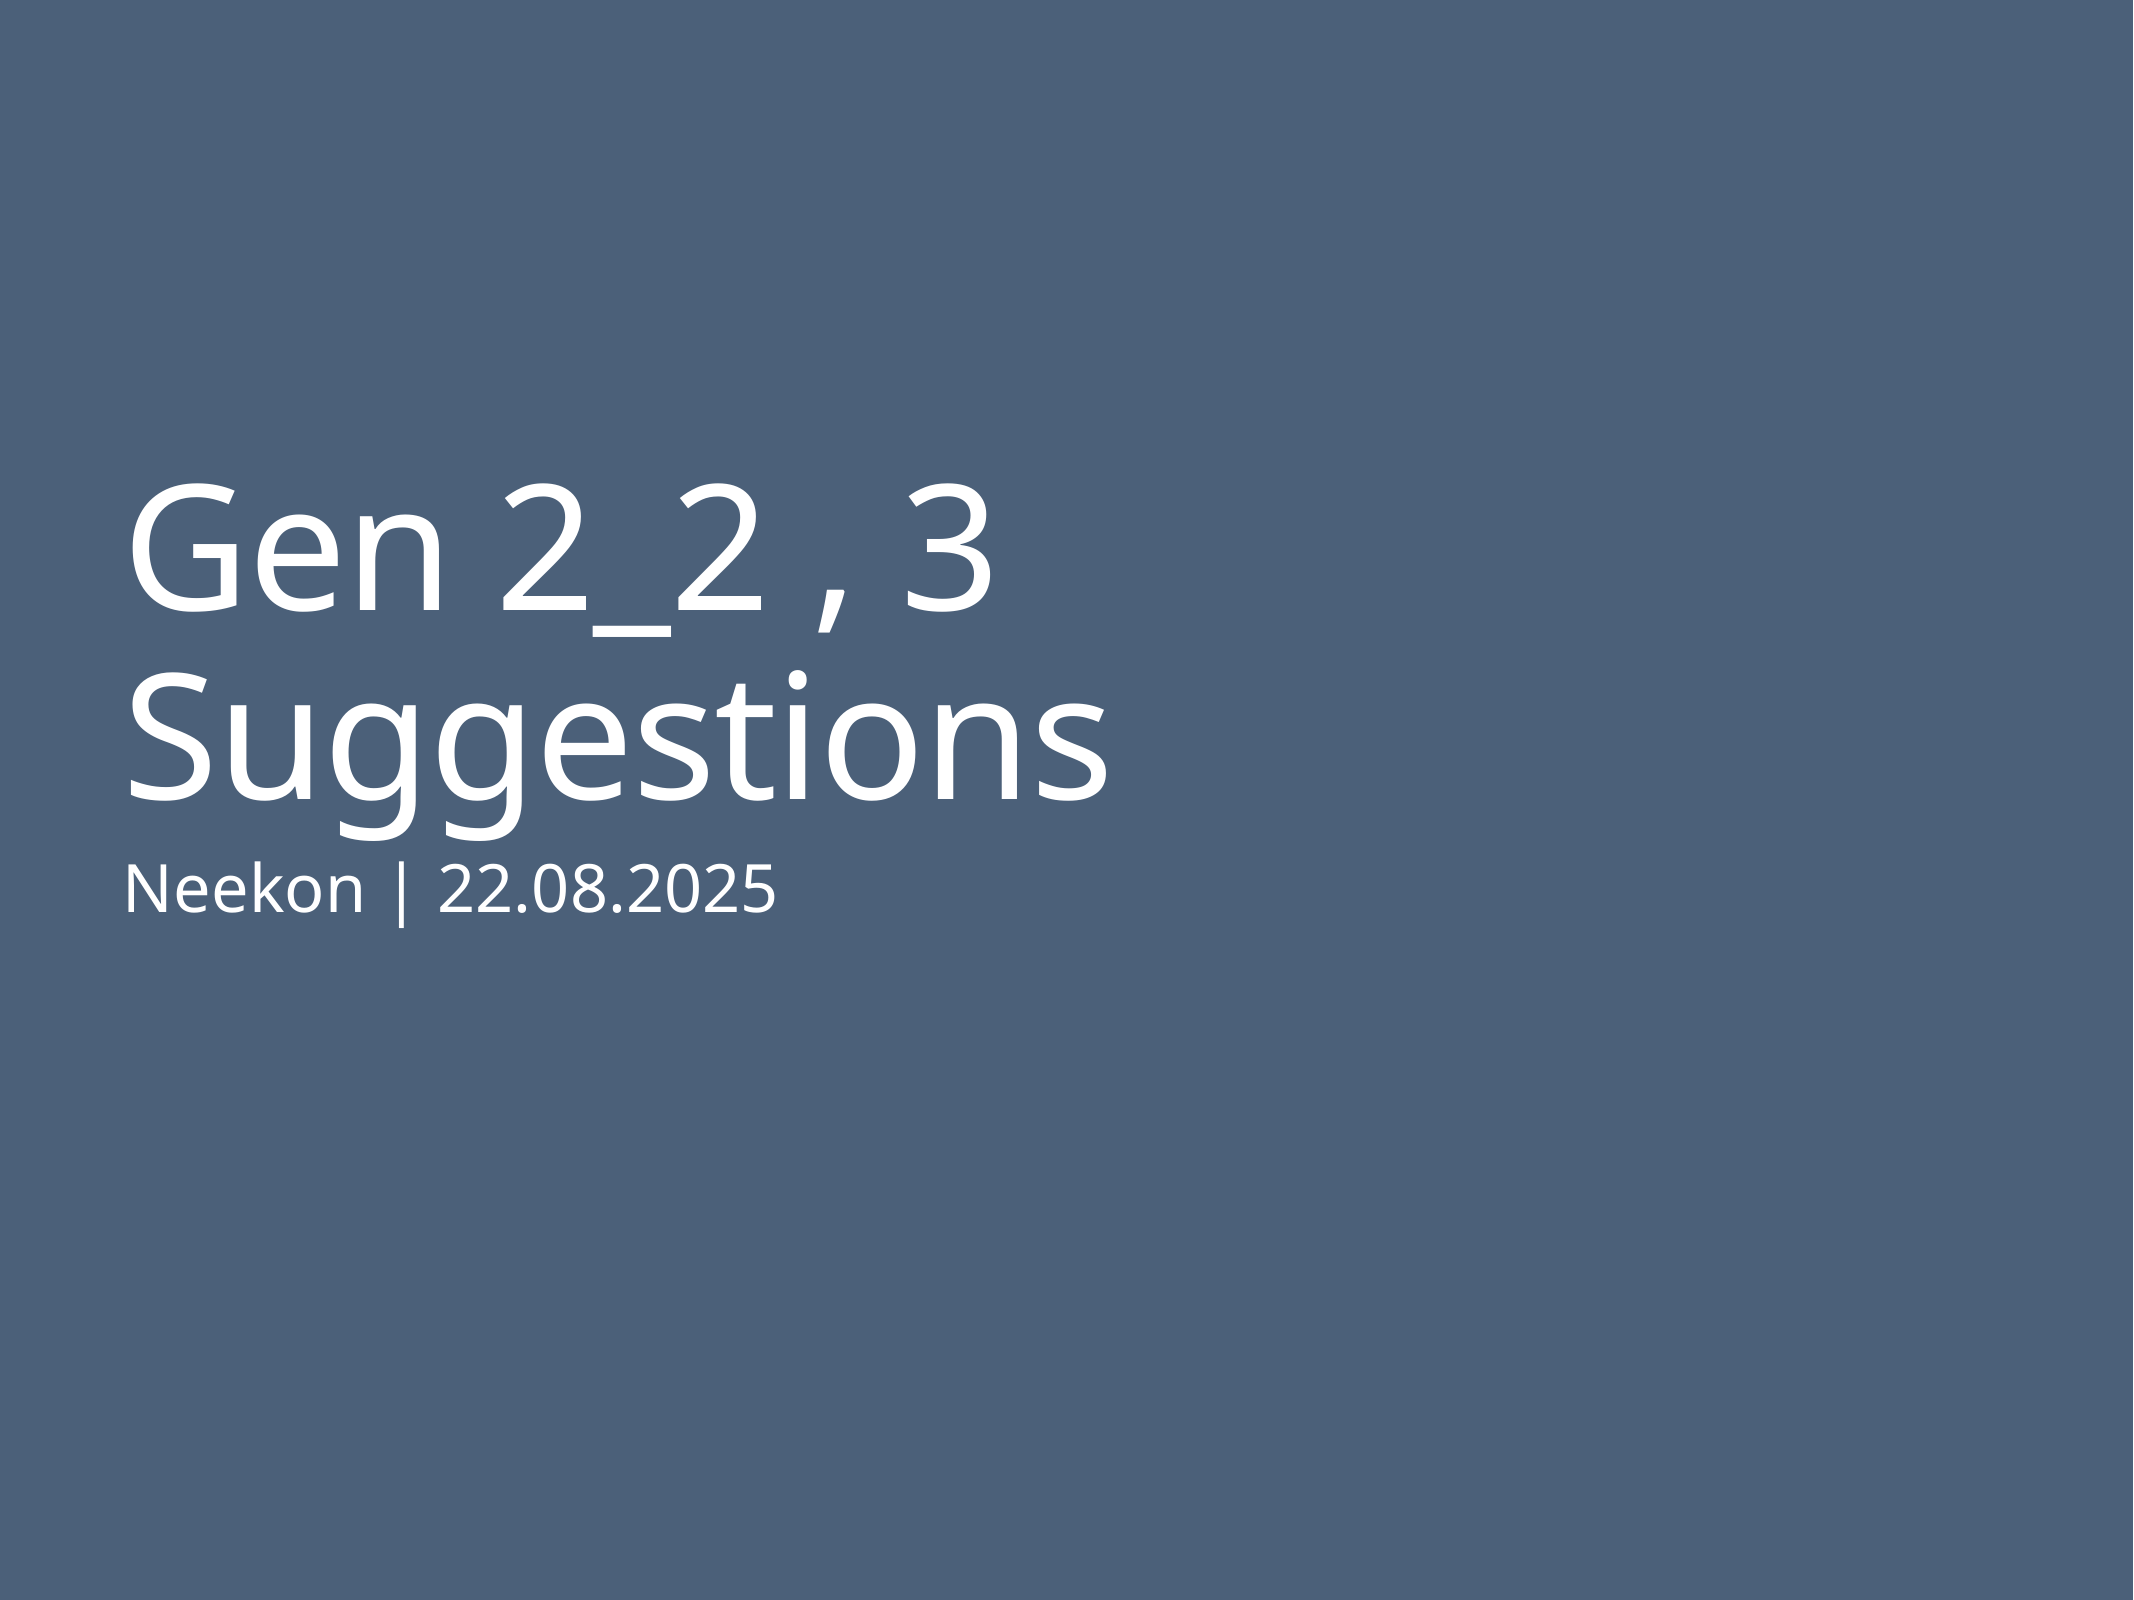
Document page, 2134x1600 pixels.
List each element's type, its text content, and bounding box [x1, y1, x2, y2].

subtitle Neekon | 22.08.2025 [114, 837, 2019, 1076]
title Gen 2_2 , 3 Suggestions [114, 304, 2019, 837]
